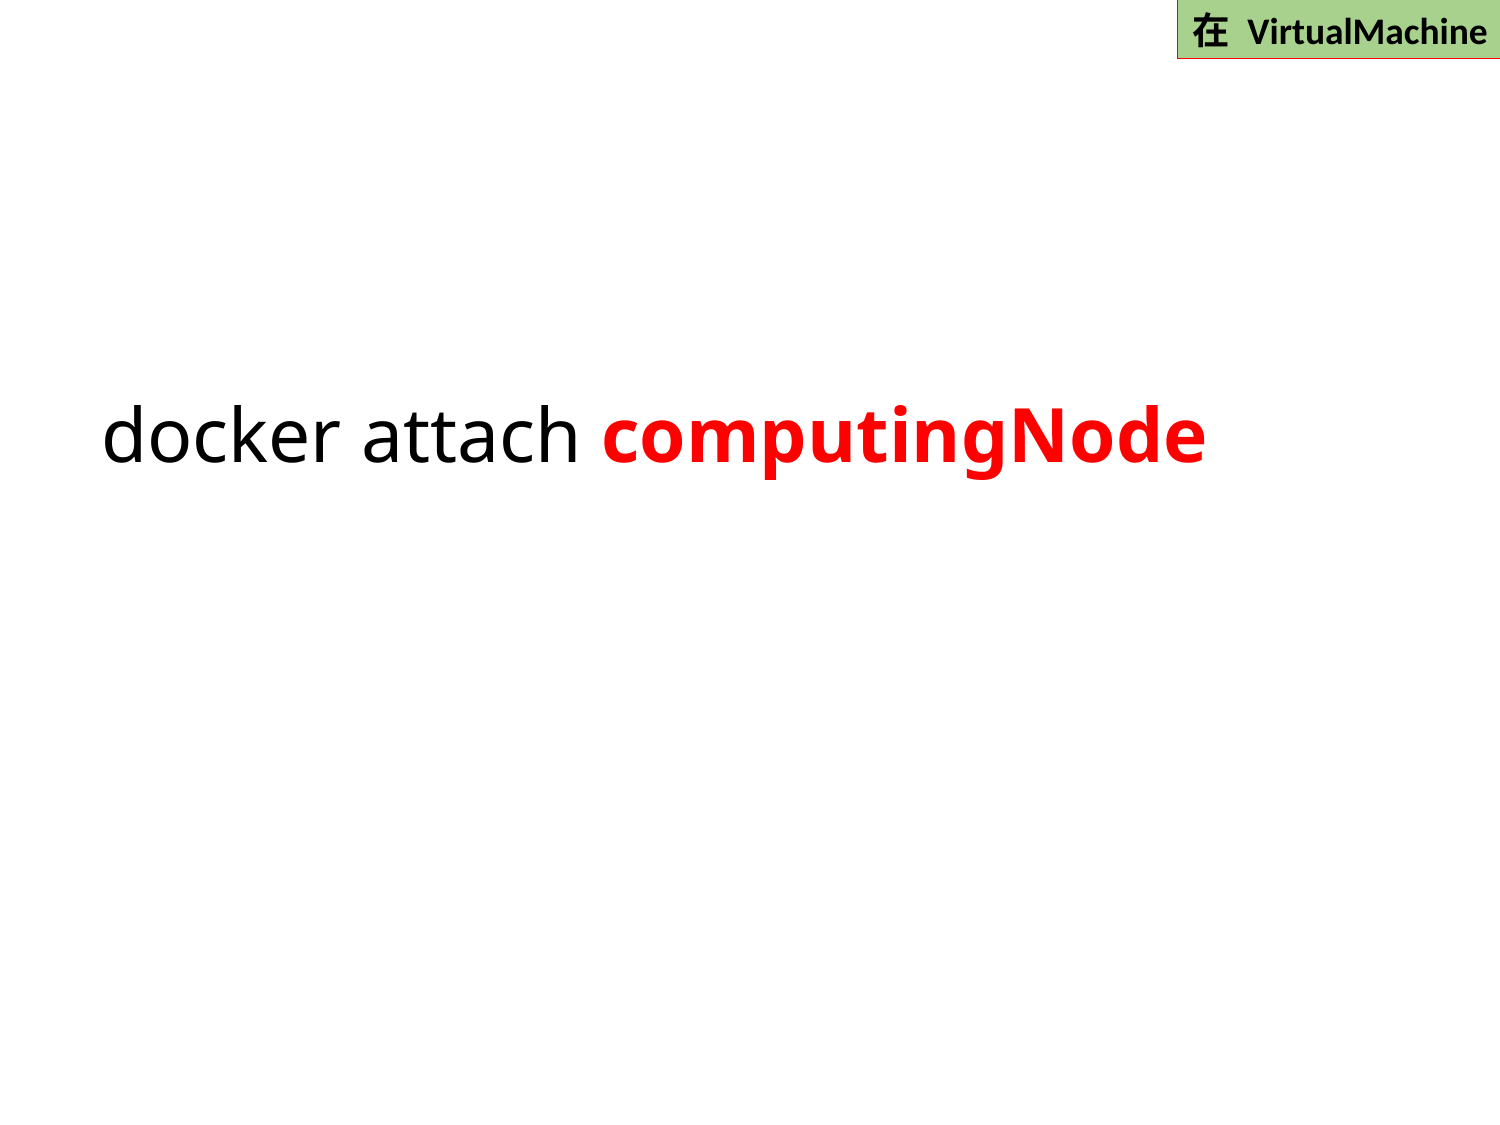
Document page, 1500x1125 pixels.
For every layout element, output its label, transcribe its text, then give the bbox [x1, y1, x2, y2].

title docker attach computingNode [85, 384, 1380, 602]
text_box 在 VirtualMachine [1177, 0, 1500, 59]
